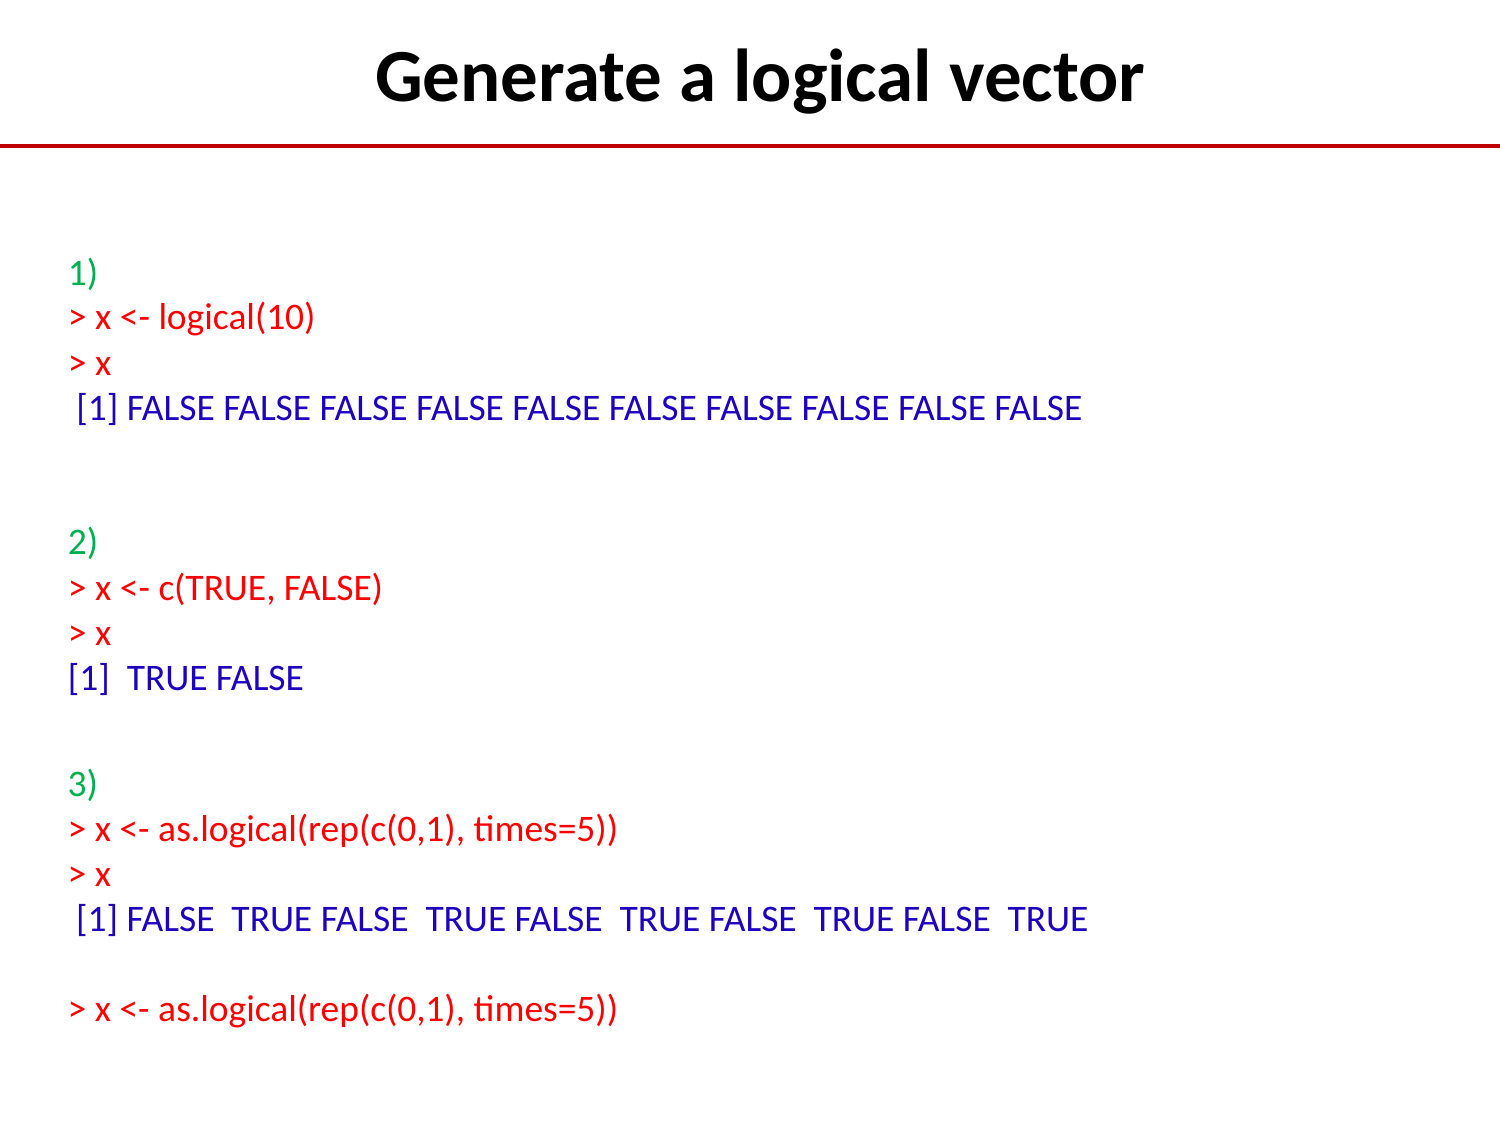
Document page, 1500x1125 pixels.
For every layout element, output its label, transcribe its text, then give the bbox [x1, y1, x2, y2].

text_box 3) > x <- as.logical(rep(c(0,1), times=5)) > x [1] FALSE TRUE FALSE TRUE FALSE TRUE FALSE TRUE FALSE TRUE > x <- as.logical(rep(c(0,1), times=5)) [53, 751, 1376, 1082]
text_box 1) > x <- logical(10) > x [1] FALSE FALSE FALSE FALSE FALSE FALSE FALSE FALSE FALSE FALSE 2) > x <- c(TRUE, FALSE) > x [1] TRUE FALSE [53, 240, 1447, 750]
text_box Generate a logical vector [360, 19, 1303, 124]
